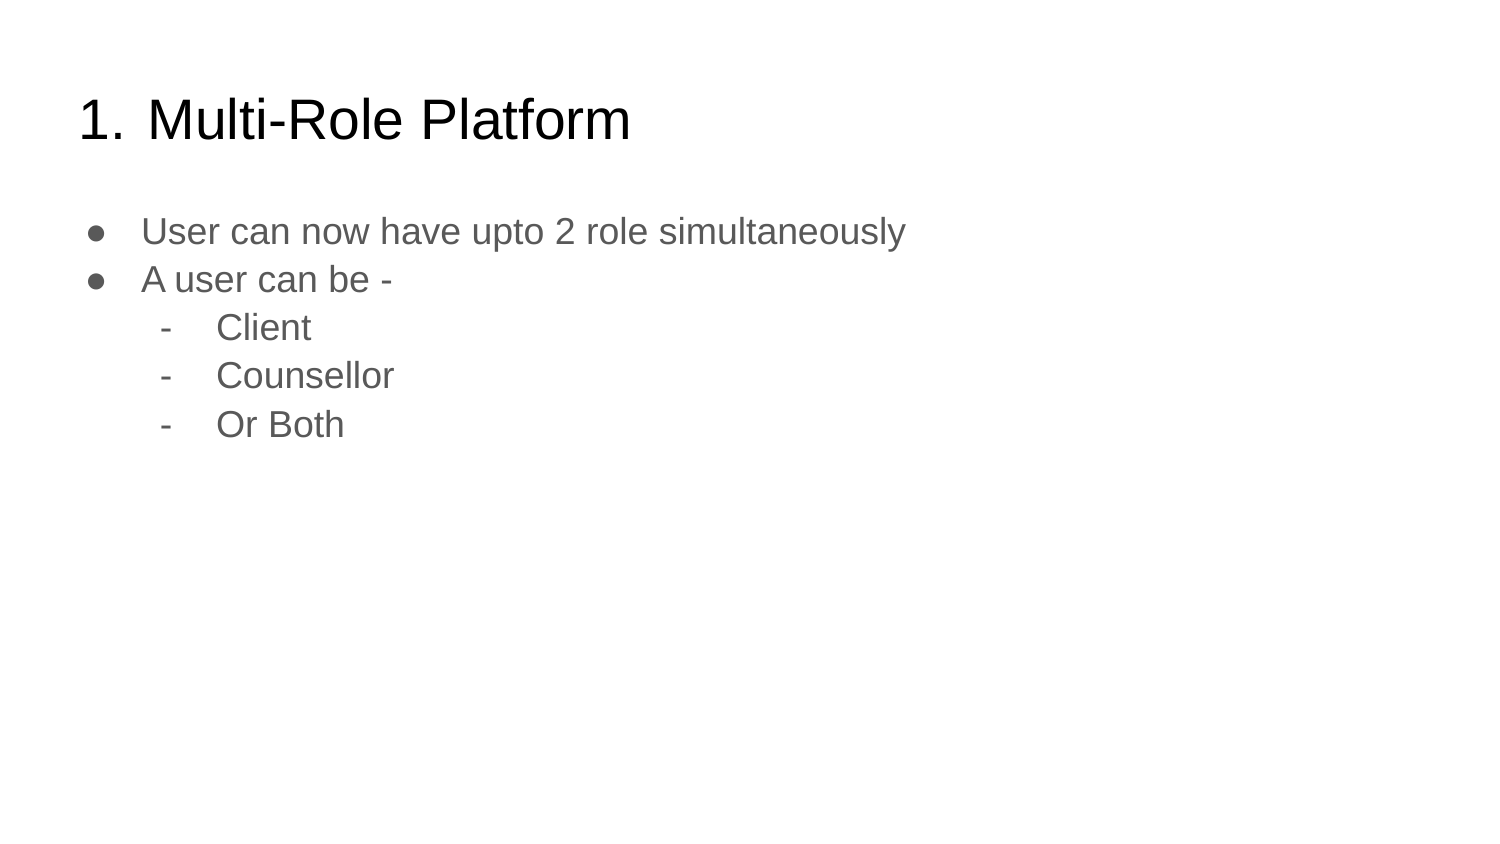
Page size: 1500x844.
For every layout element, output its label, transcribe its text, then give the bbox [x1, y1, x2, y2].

title Multi-Role Platform [51, 72, 1449, 167]
list User can now have upto 2 role simultaneously A user can be - Client Counsellor Or Both [51, 189, 1449, 750]
